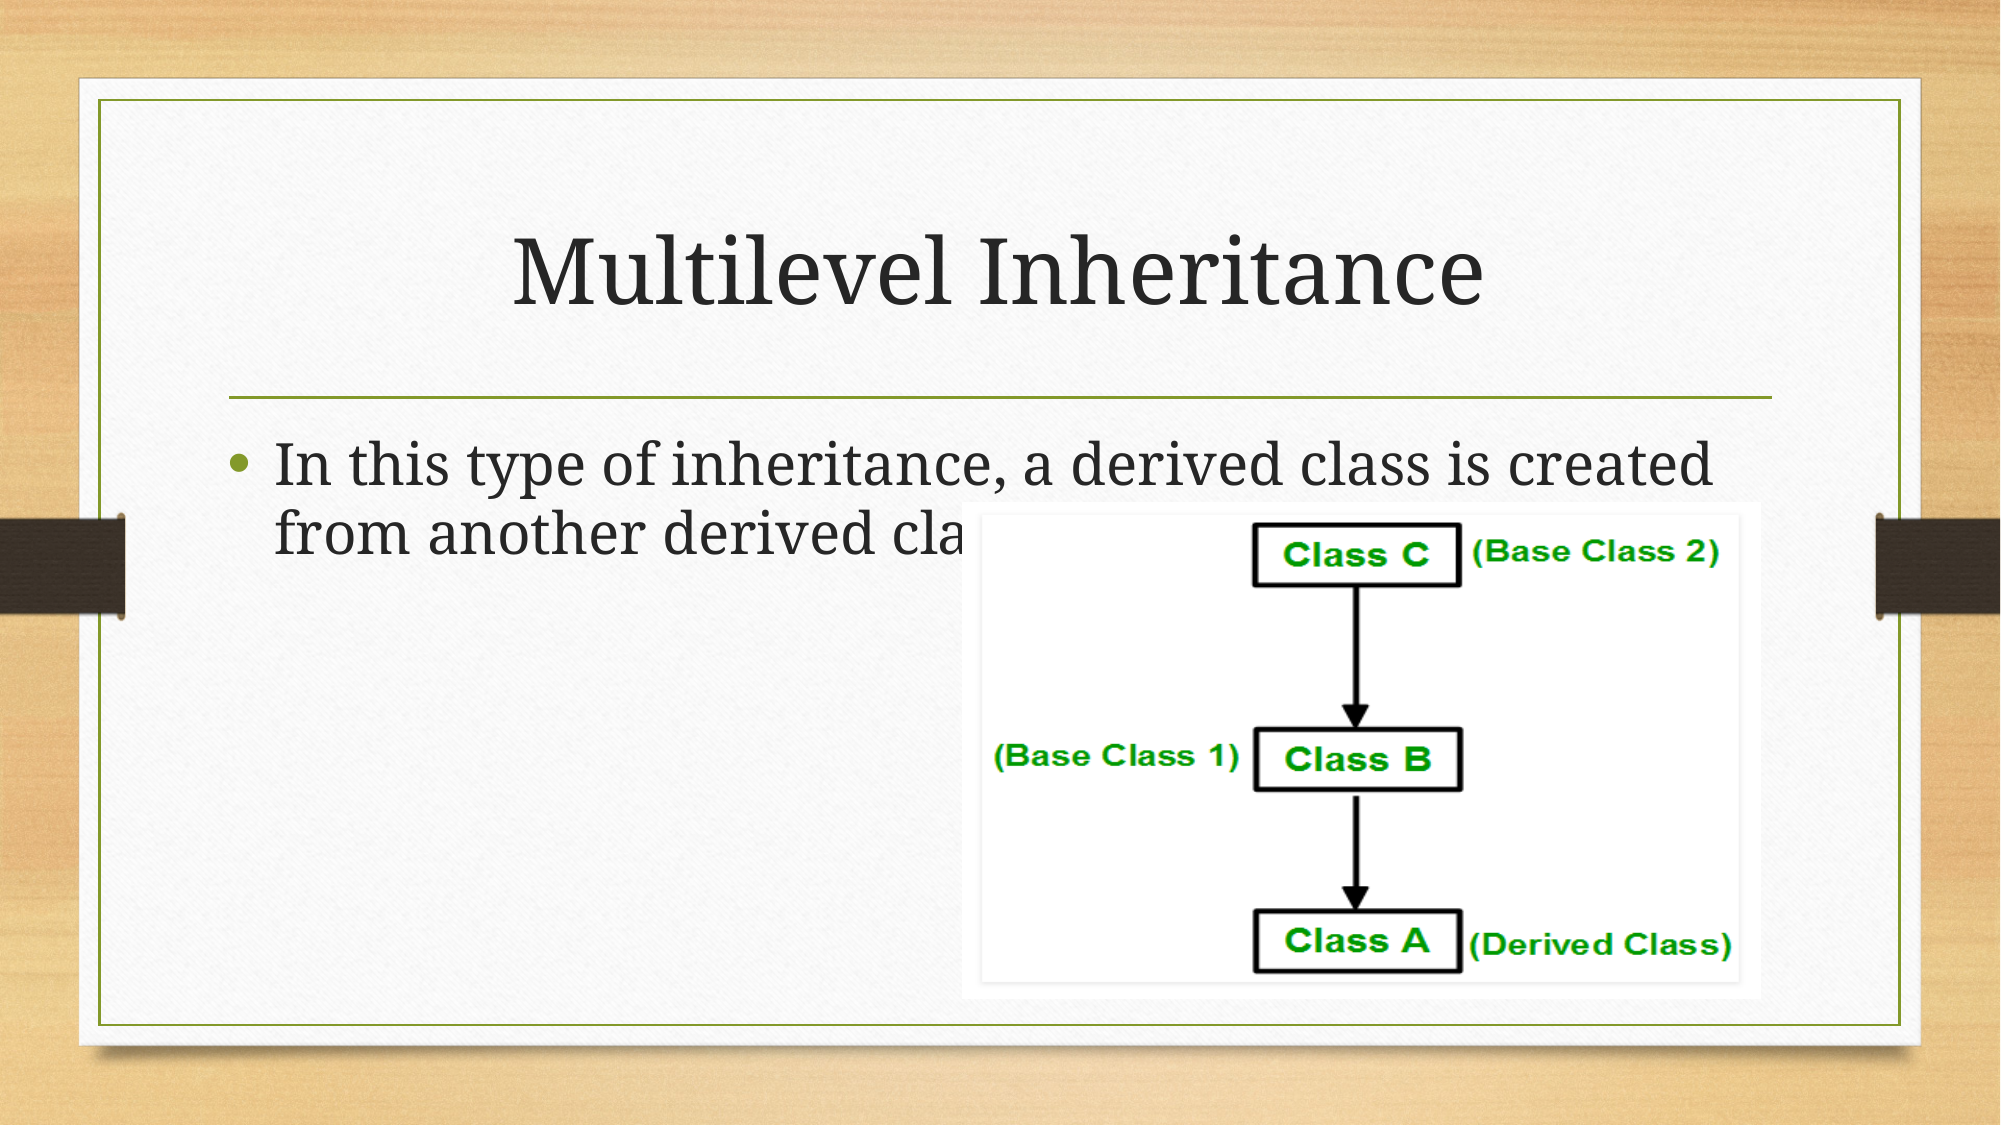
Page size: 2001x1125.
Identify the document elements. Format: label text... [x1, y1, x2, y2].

list In this type of inheritance, a derived class is created from another derived class. [212, 419, 1788, 964]
title Multilevel Inheritance [212, 161, 1788, 375]
picture [0, 0, 2001, 1125]
